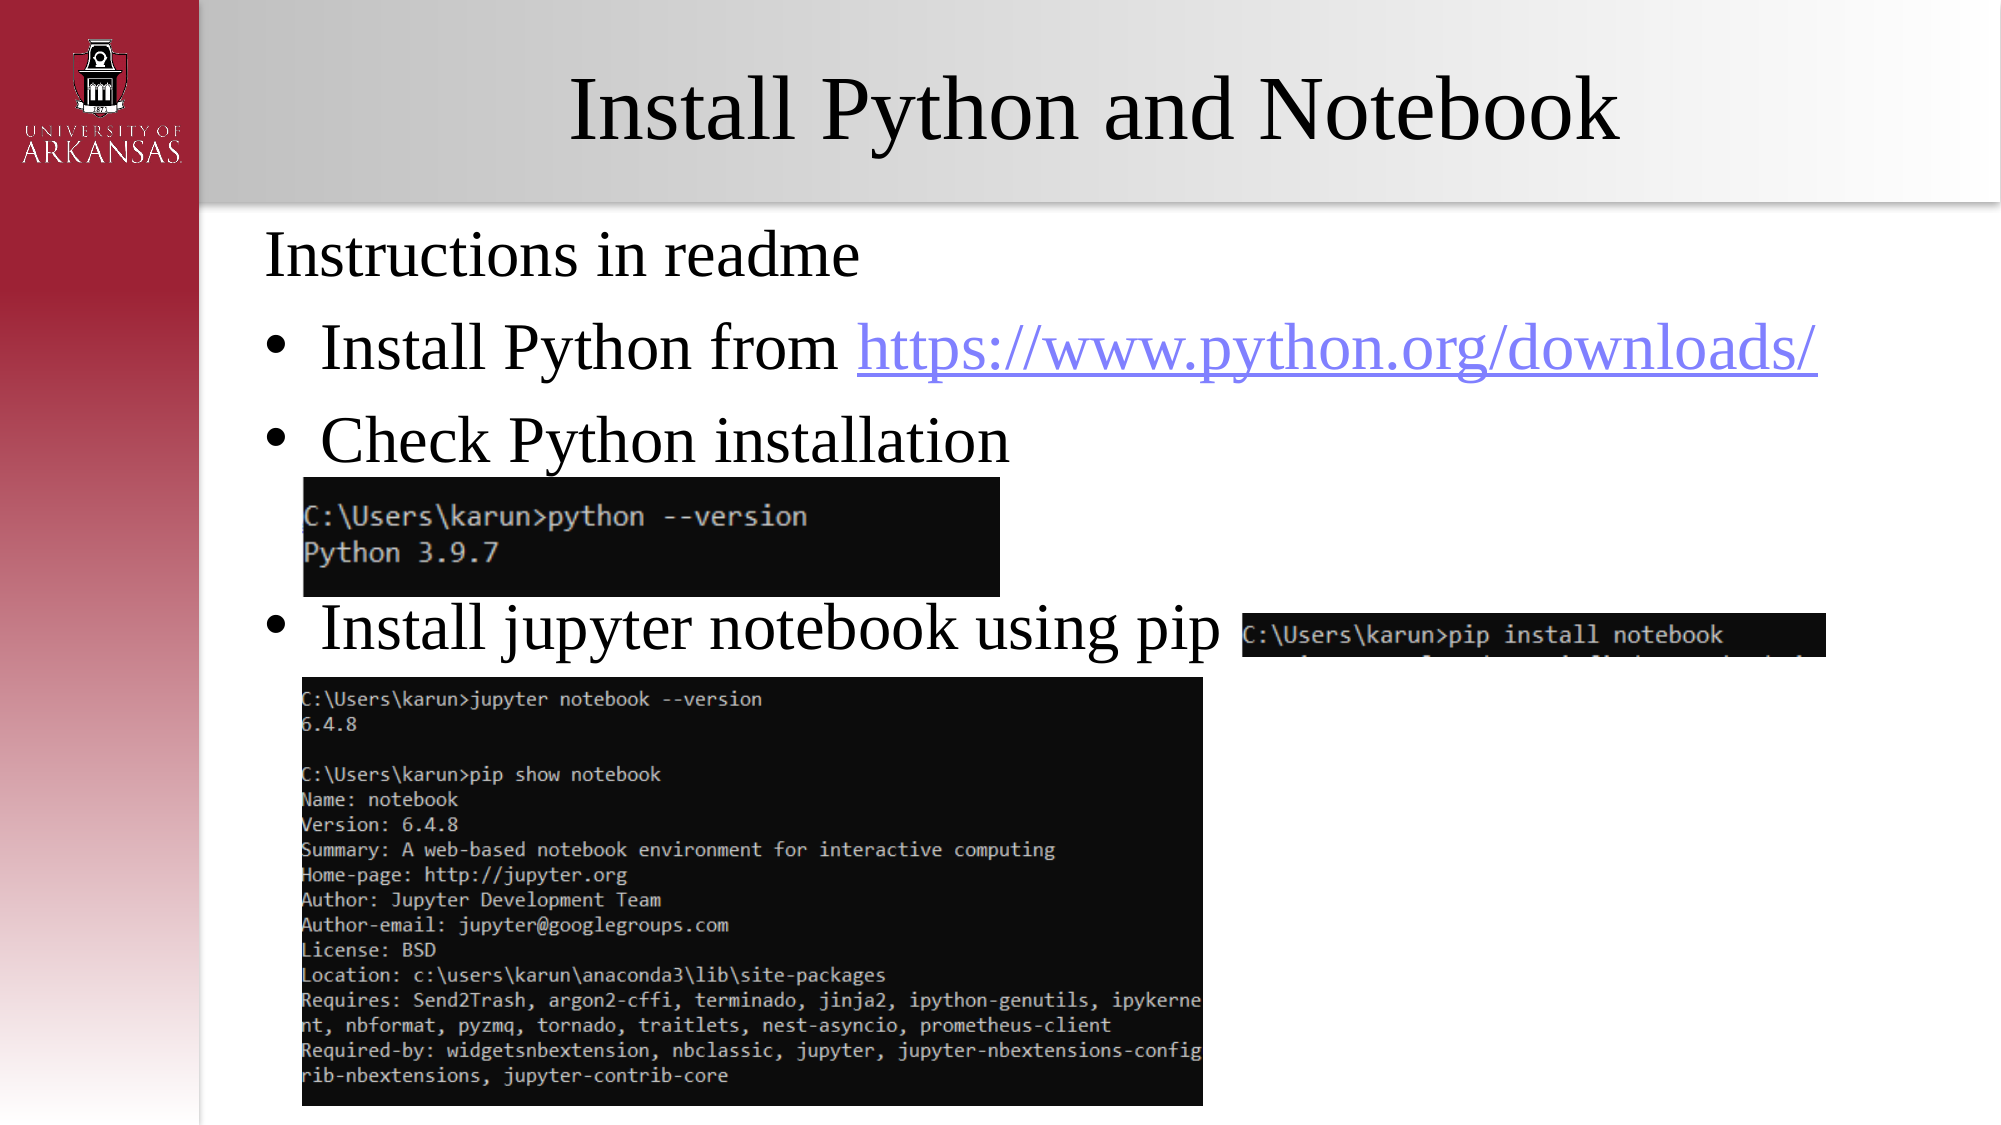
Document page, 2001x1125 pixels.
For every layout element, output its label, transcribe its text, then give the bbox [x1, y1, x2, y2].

picture [302, 476, 1001, 597]
list Instructions in readme Install Python from https://www.python.org/downloads/ Check Python installation Install jupyter notebook using pip [249, 202, 1942, 1005]
picture [20, 39, 182, 163]
picture [1241, 613, 1827, 667]
title Install Python and Notebook [249, 30, 1942, 176]
picture [302, 677, 1203, 1106]
